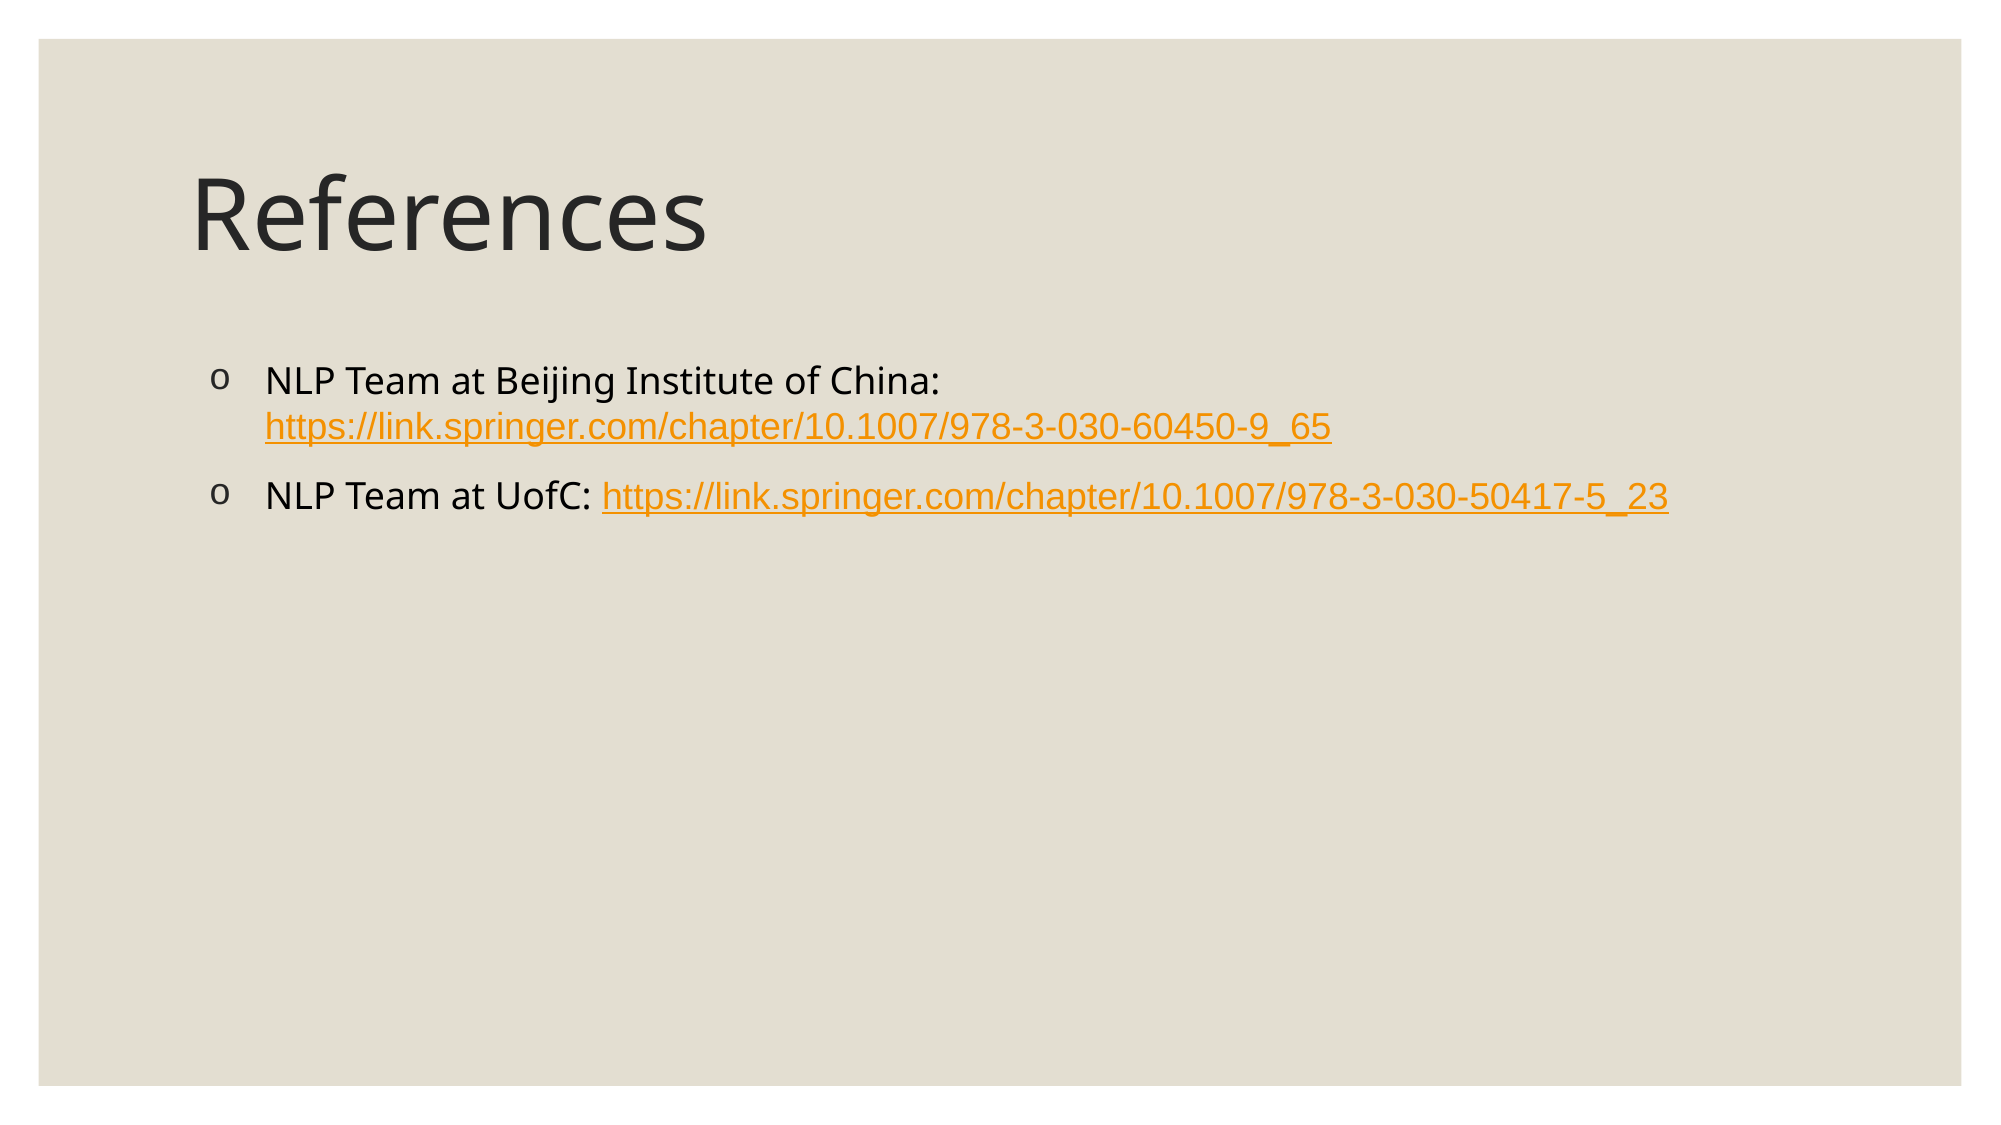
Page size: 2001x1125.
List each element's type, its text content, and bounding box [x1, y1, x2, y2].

title References [174, 105, 1825, 331]
list NLP Team at Beijing Institute of China: https://link.springer.com/chapter/10.1007/978-3-030-60450-9_65 NLP Team at UofC: https://link.springer.com/chapter/10.1007/978-3-030-50417-5_23 [174, 349, 1825, 995]
